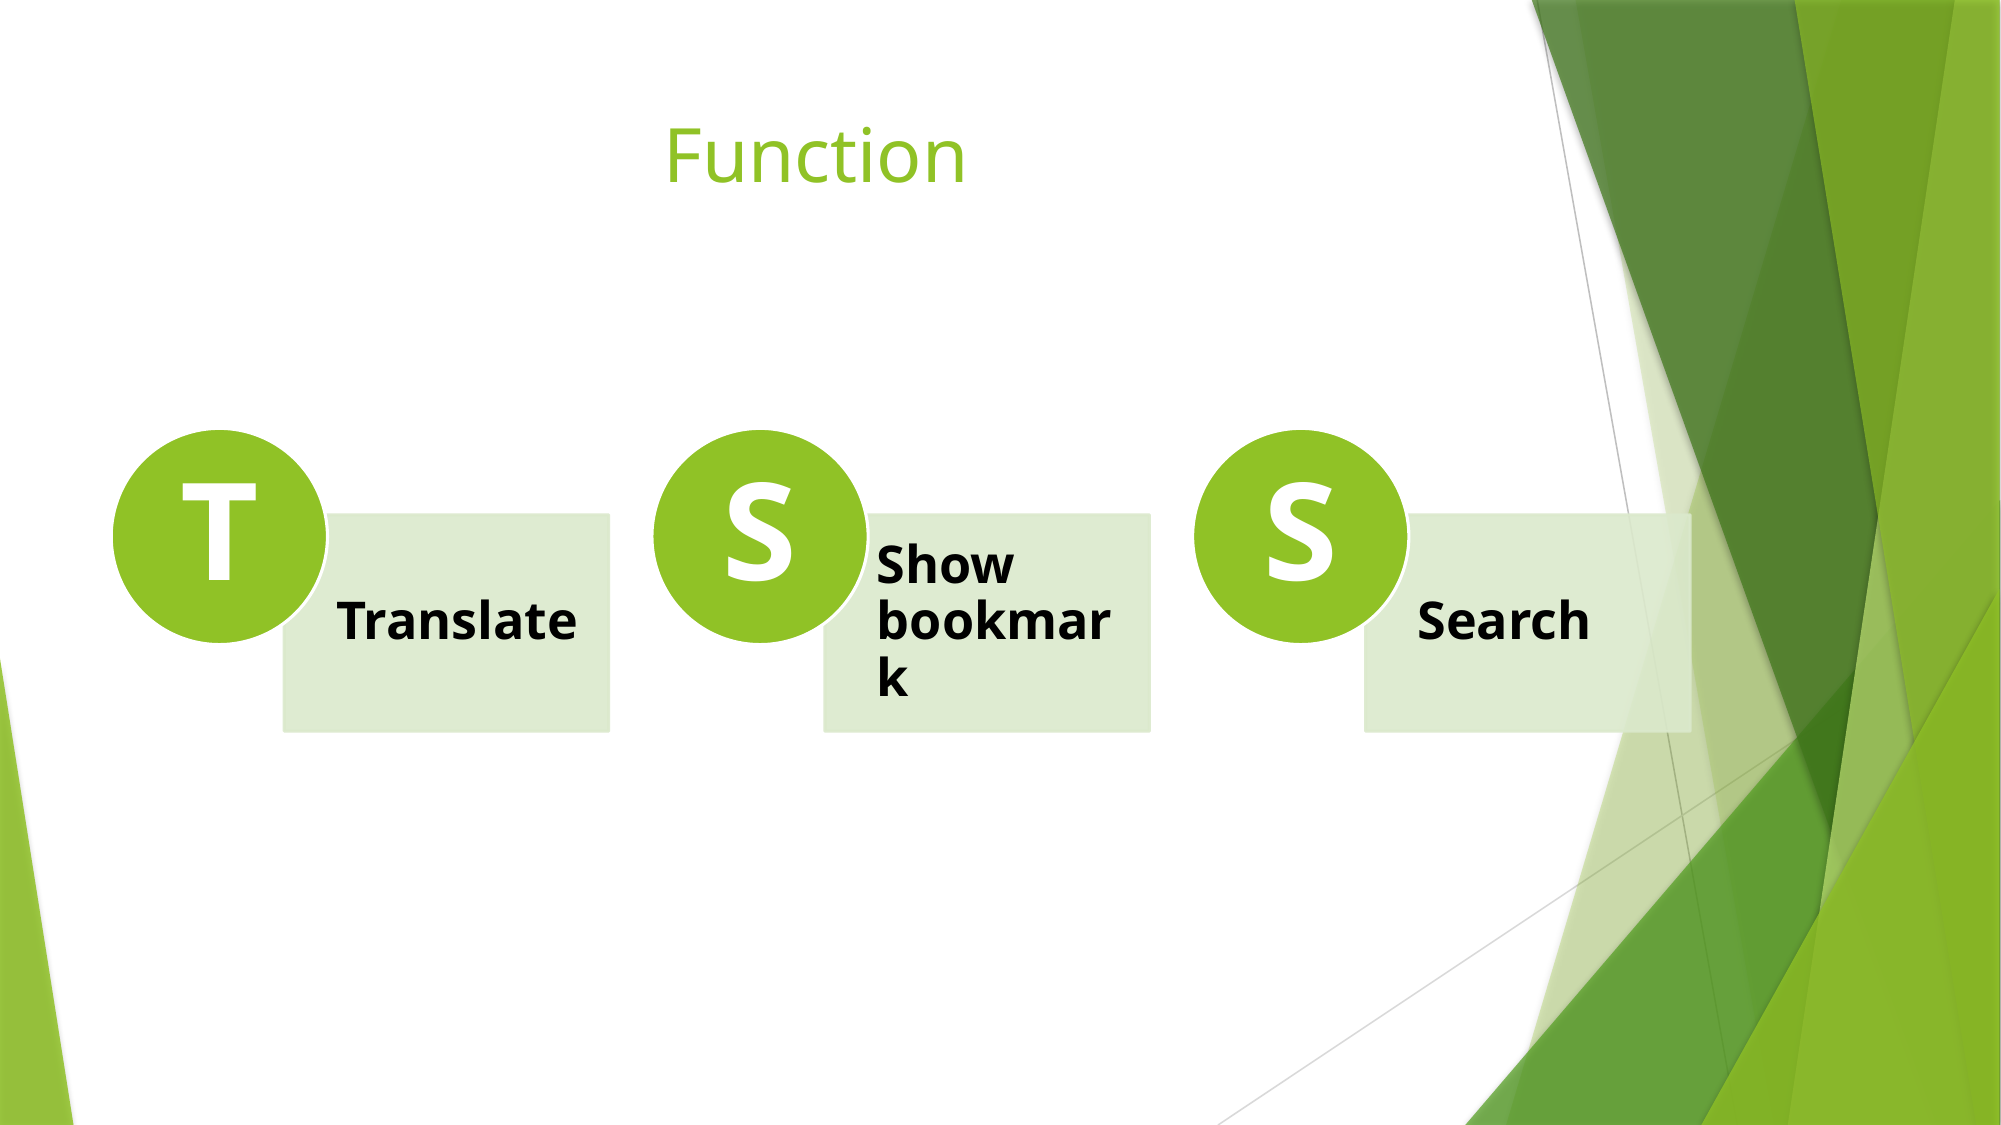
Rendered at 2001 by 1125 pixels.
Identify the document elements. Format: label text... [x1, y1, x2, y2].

title Function [111, 99, 1522, 257]
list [110, 257, 1691, 902]
